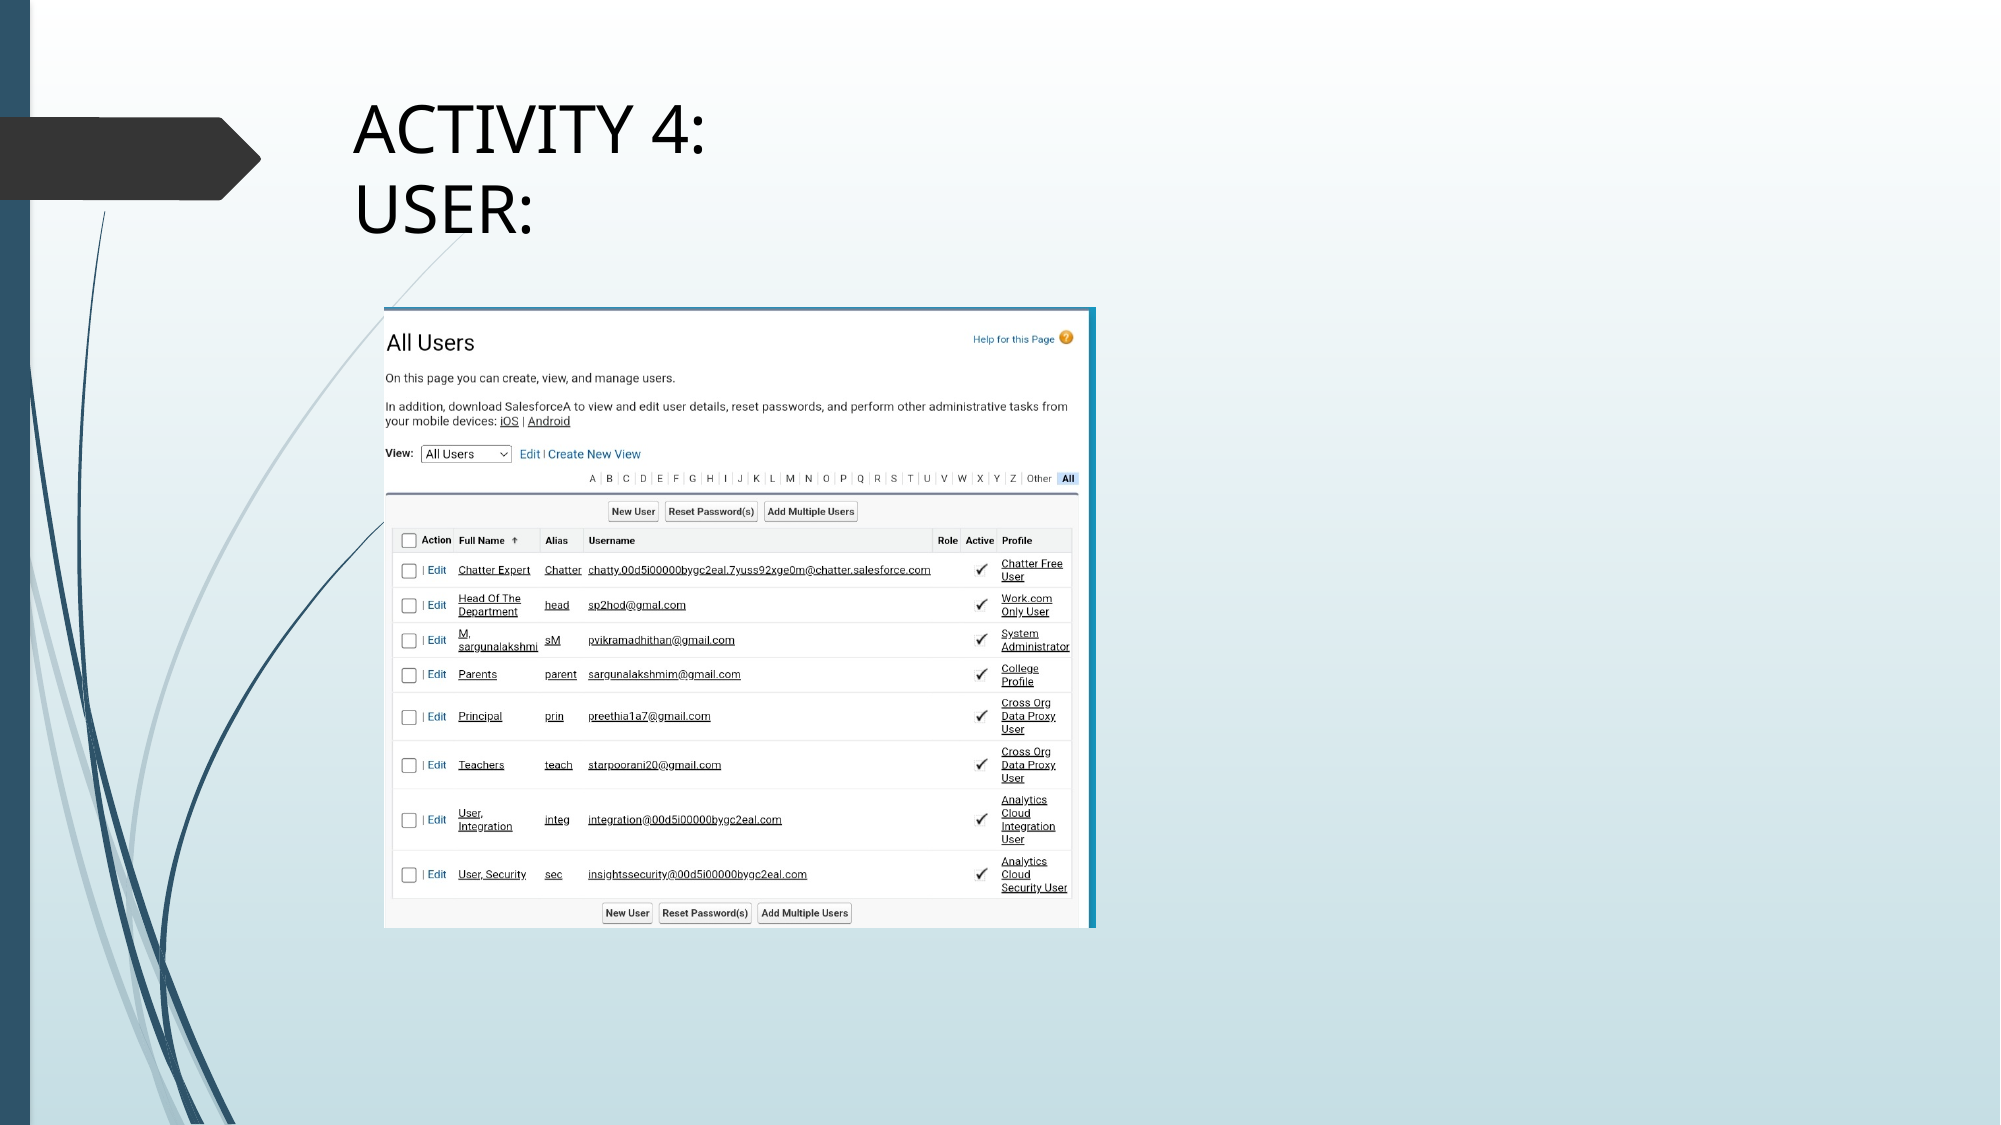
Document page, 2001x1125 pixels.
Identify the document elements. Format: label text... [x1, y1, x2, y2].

title ACTIVITY 4: USER: [338, 79, 1801, 290]
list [383, 307, 1096, 928]
